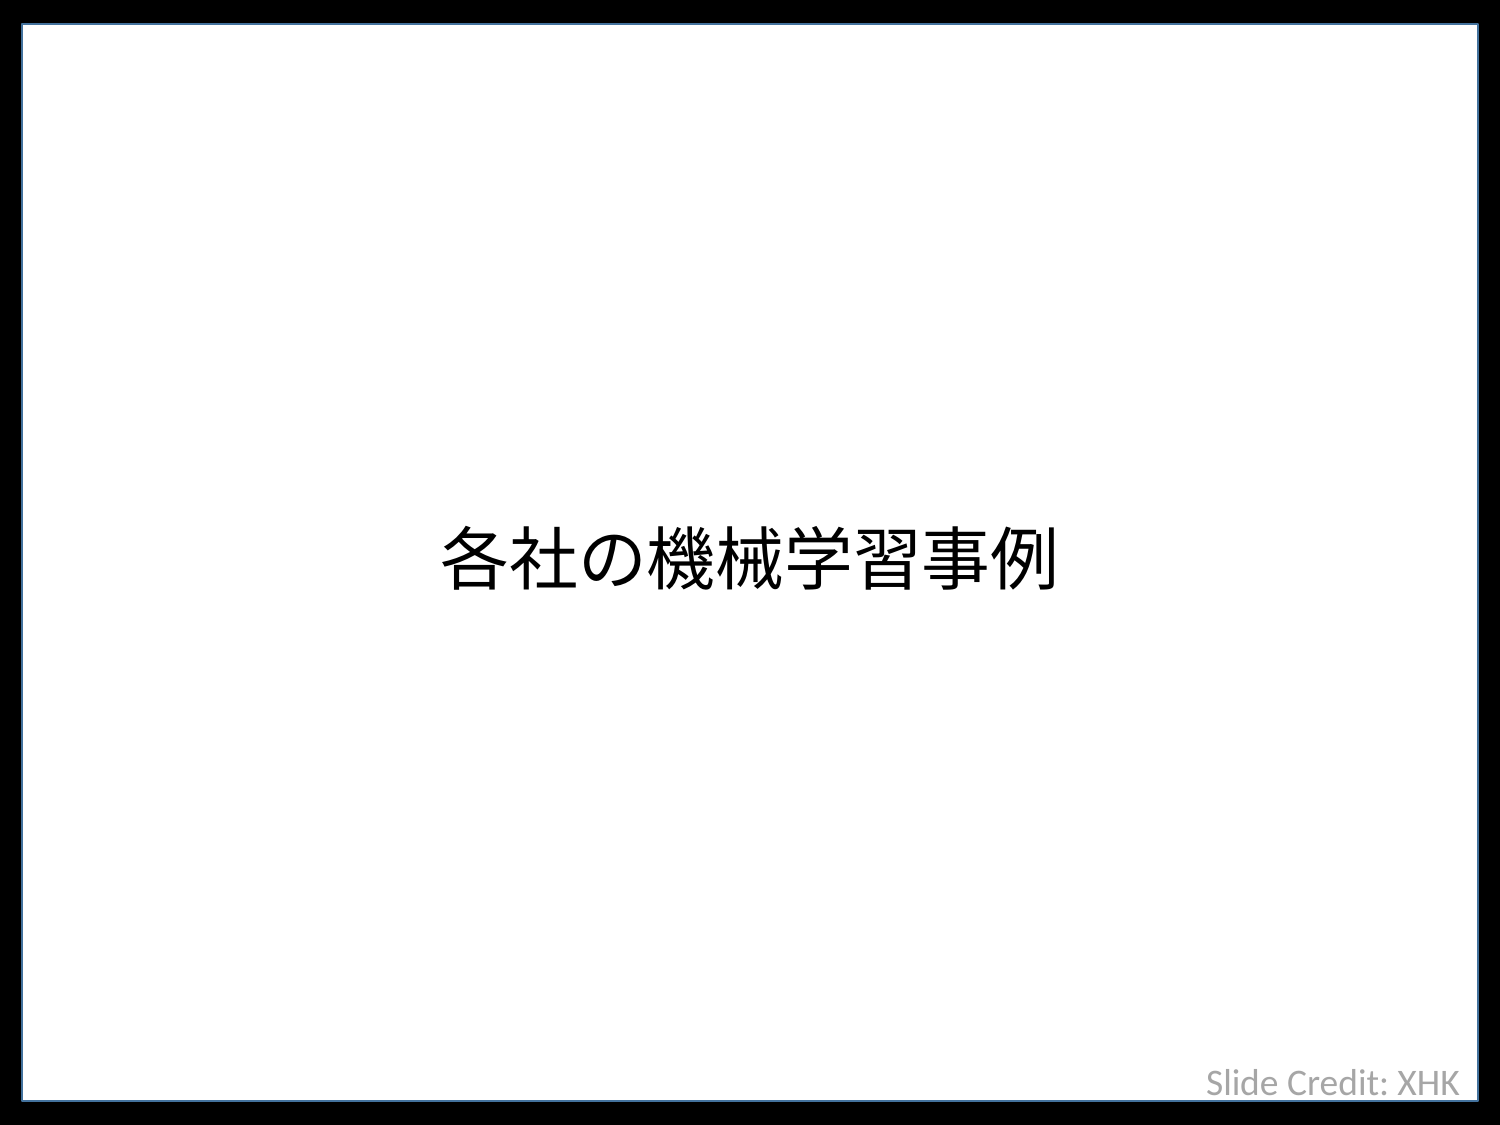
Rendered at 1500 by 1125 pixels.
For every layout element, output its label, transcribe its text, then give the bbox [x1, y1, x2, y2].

text_box Slide Credit: XHK [733, 1050, 1484, 1111]
title 各社の機械学習事例 [103, 453, 1397, 672]
text_box [0, 0, 1500, 1125]
text_box [21, 23, 1479, 1102]
